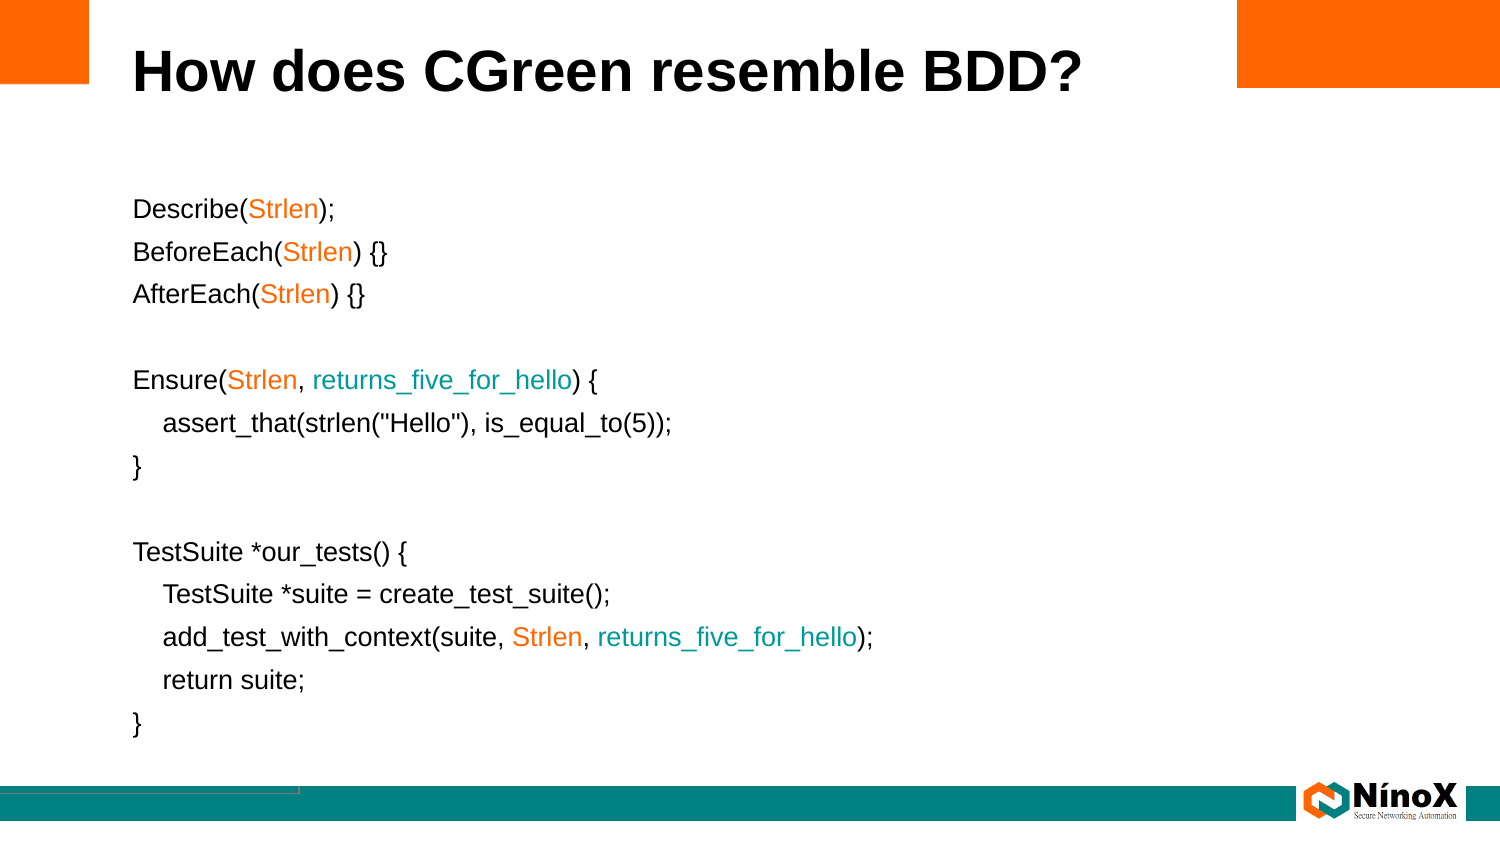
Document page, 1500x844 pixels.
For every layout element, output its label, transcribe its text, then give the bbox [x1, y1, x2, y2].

title How does CGreen resemble BDD? [132, 33, 1211, 107]
list Describe(Strlen); BeforeEach(Strlen) {} AfterEach(Strlen) {} Ensure(Strlen, returns_five_for_hello) { assert_that(strlen("Hello"), is_equal_to(5)); } TestSuite *our_tests() { TestSuite *suite = create_test_suite(); add_test_with_context(suite, Strlen, returns_five_for_hello); return suite; } [132, 190, 1468, 737]
picture [0, 779, 1500, 822]
picture [1237, 0, 1500, 88]
picture [0, 0, 89, 86]
